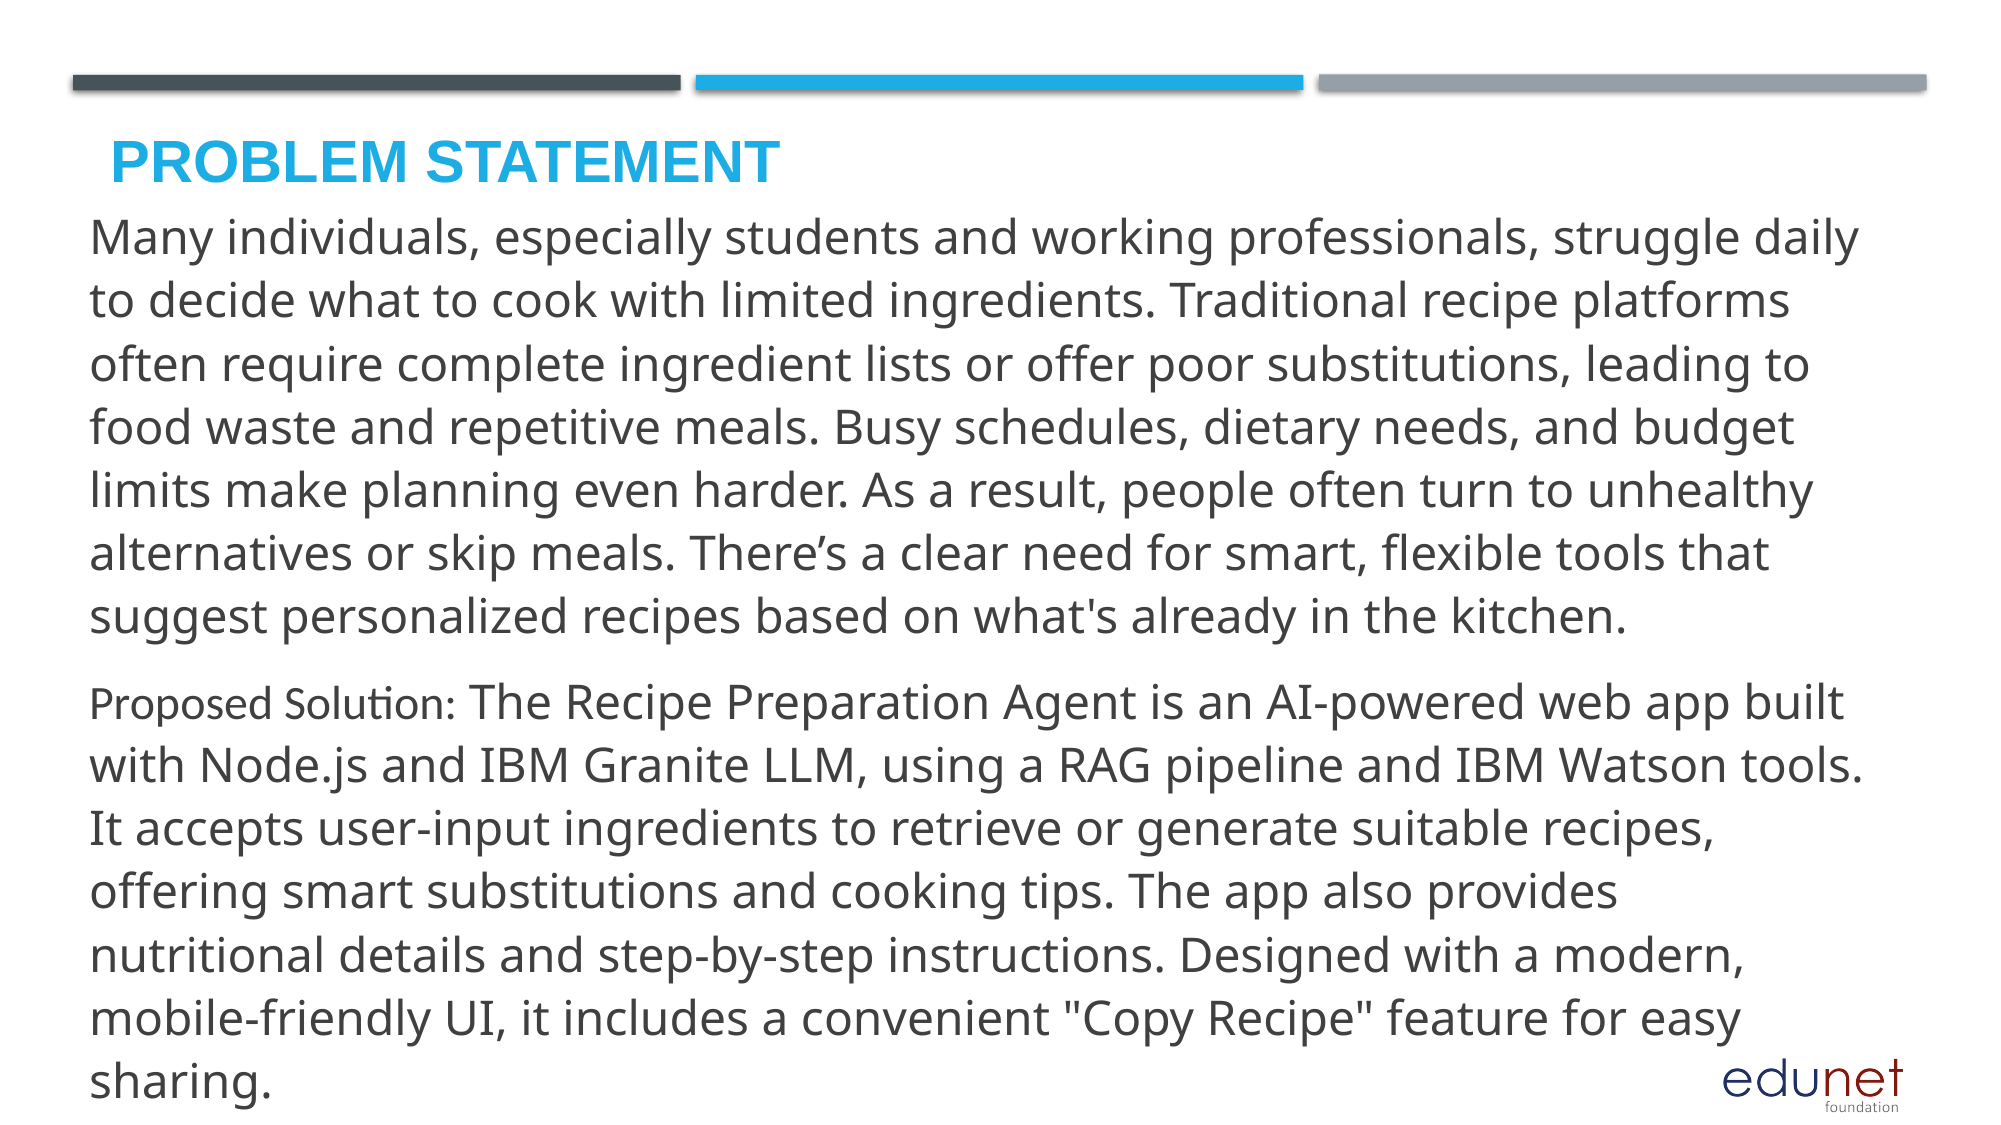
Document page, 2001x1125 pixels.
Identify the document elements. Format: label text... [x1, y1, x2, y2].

picture [1719, 1056, 1905, 1116]
list Many individuals, especially students and working professionals, struggle daily to decide what to cook with limited ingredients. Traditional recipe platforms often require complete ingredient lists or offer poor substitutions, leading to food waste and repetitive meals. Busy schedules, dietary needs, and budget limits make planning even harder. As a result, people often turn to unhealthy alternatives or skip meals. There’s a clear need for smart, flexible tools that suggest personalized recipes based on what's already in the kitchen. Proposed Solution: The Recipe Preparation Agent is an AI-powered web app built with Node.js and IBM Granite LLM, using a RAG pipeline and IBM Watson tools. It accepts user-input ingredients to retrieve or generate suitable recipes, offering smart substitutions and cooking tips. The app also provides nutritional details and step-by-step instructions. Designed with a modern, mobile-friendly UI, it includes a convenient "Copy Recipe" feature for easy sharing. [74, 202, 1884, 1107]
title Problem Statement [95, 115, 1905, 203]
